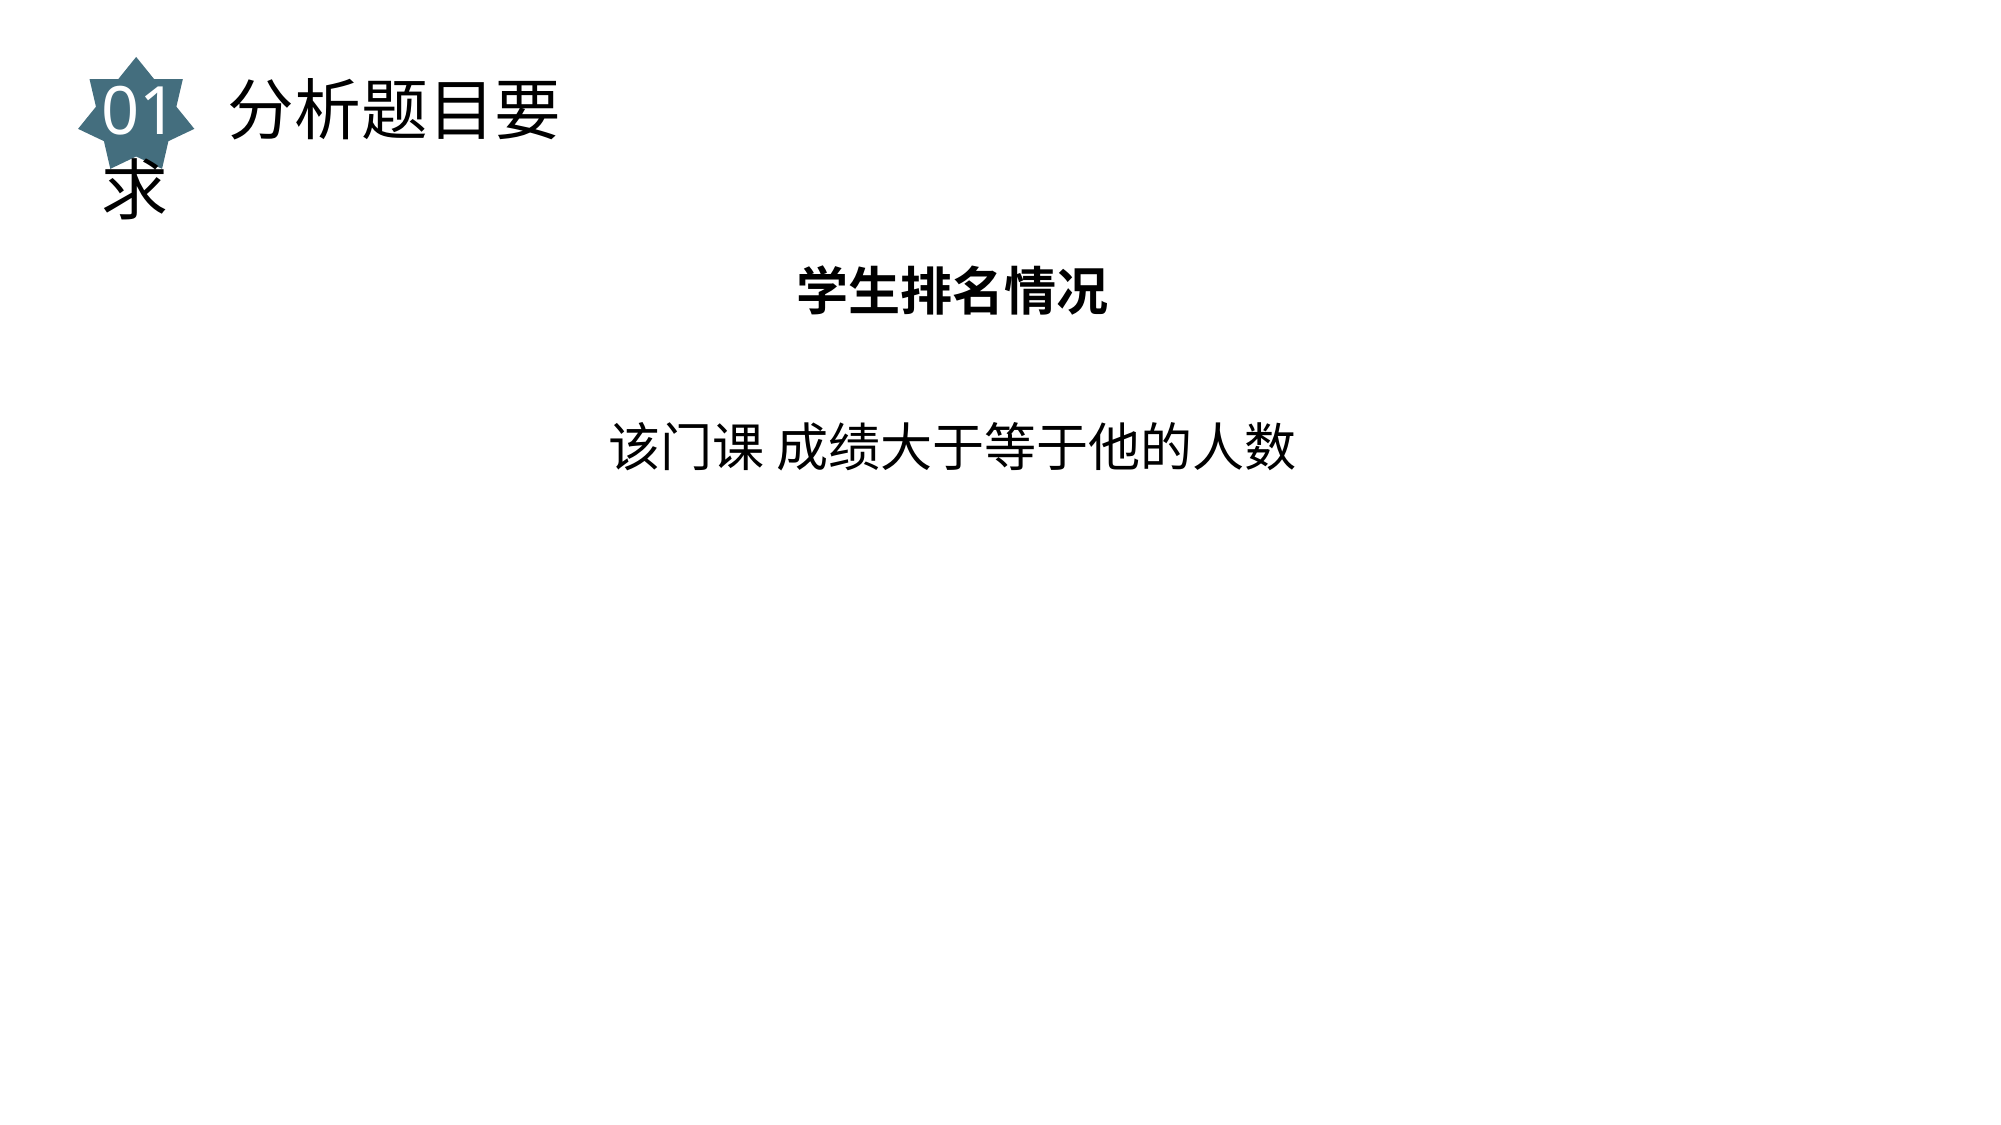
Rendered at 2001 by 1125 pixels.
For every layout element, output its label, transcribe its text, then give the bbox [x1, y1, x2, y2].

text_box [77, 56, 639, 169]
text_box 学生排名情况 该门课 成绩大于等于他的人数 [131, 235, 1774, 875]
